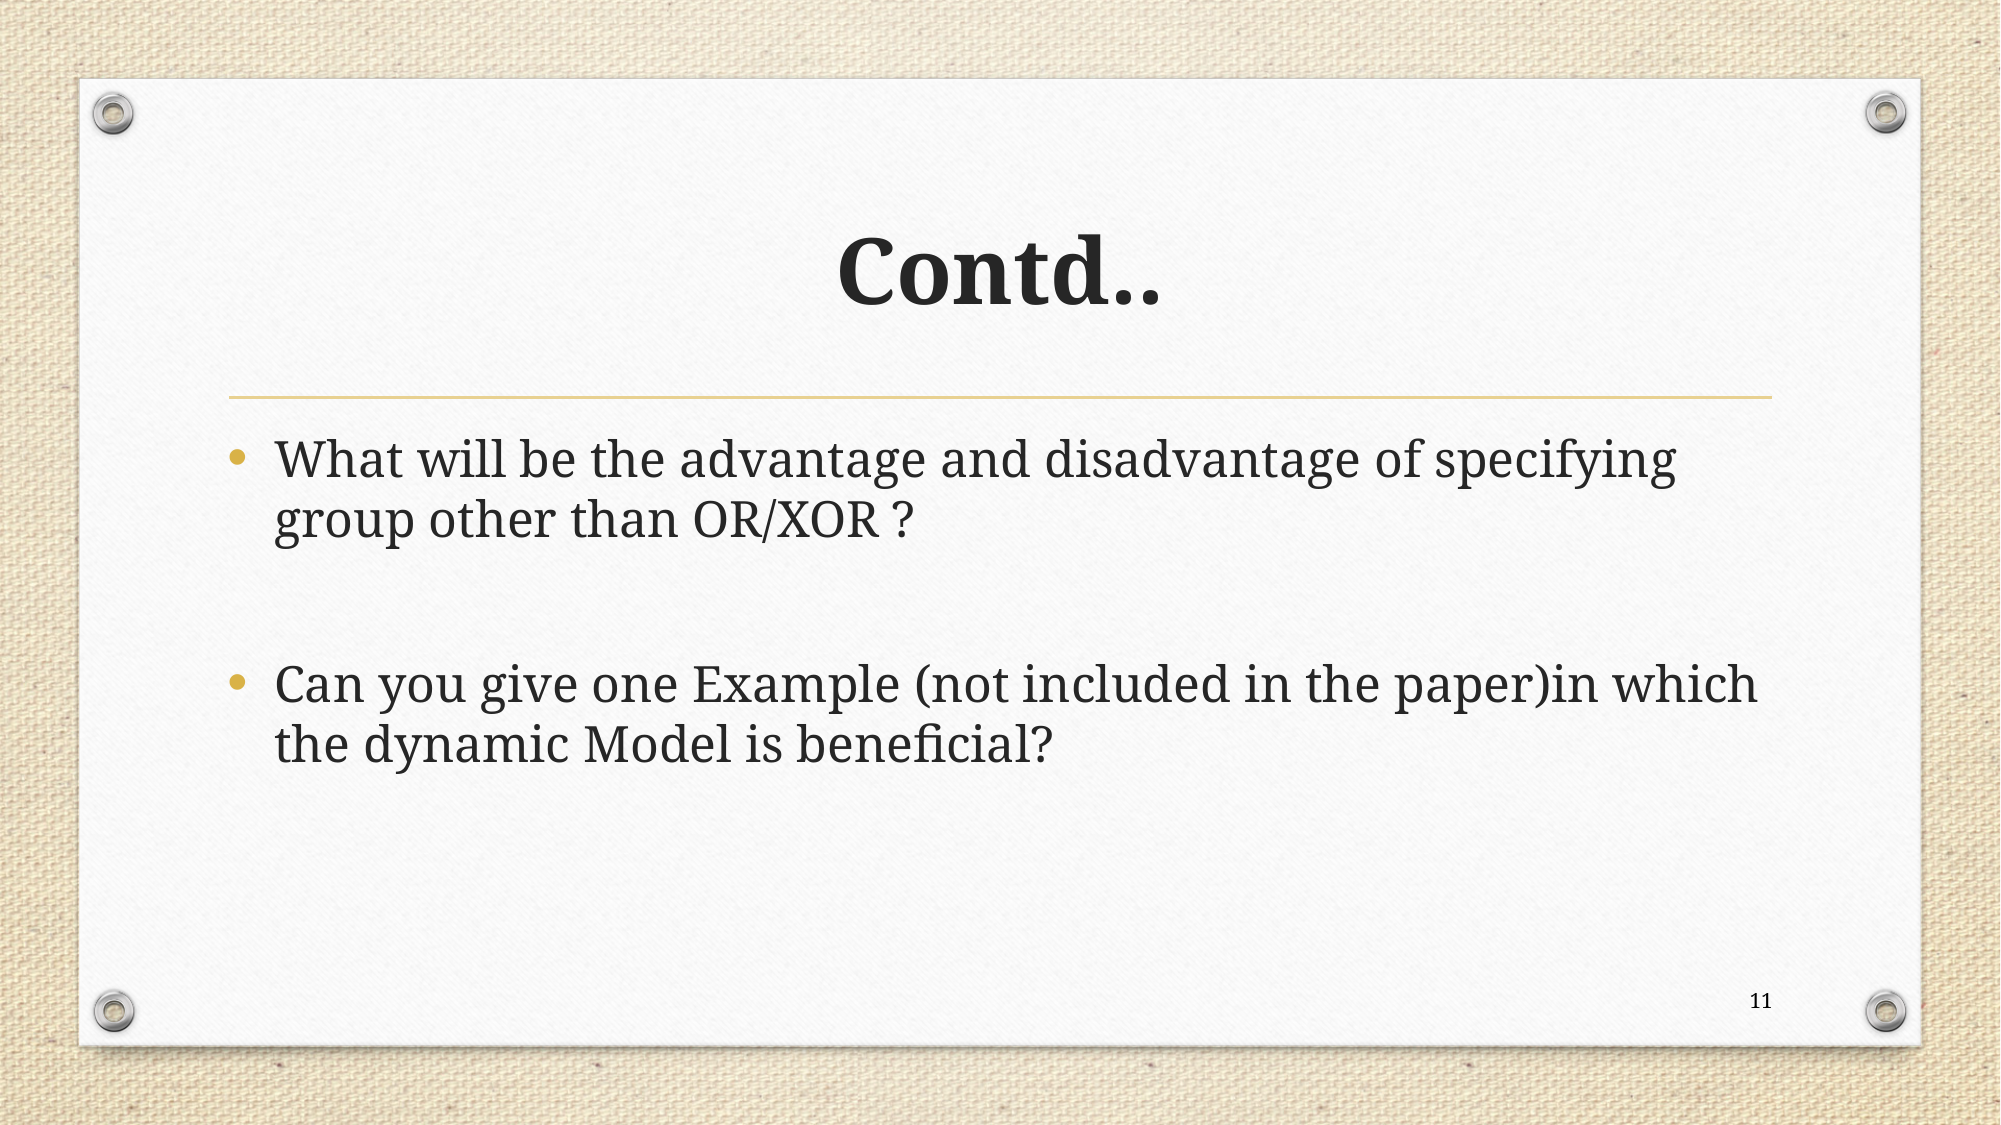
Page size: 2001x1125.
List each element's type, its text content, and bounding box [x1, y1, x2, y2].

title Contd.. [212, 161, 1788, 375]
list What will be the advantage and disadvantage of specifying group other than OR/XOR ? Can you give one Example (not included in the paper)in which the dynamic Model is beneficial? [212, 419, 1788, 964]
picture [0, 0, 2001, 1125]
slide_number 11 [1698, 979, 1788, 1025]
